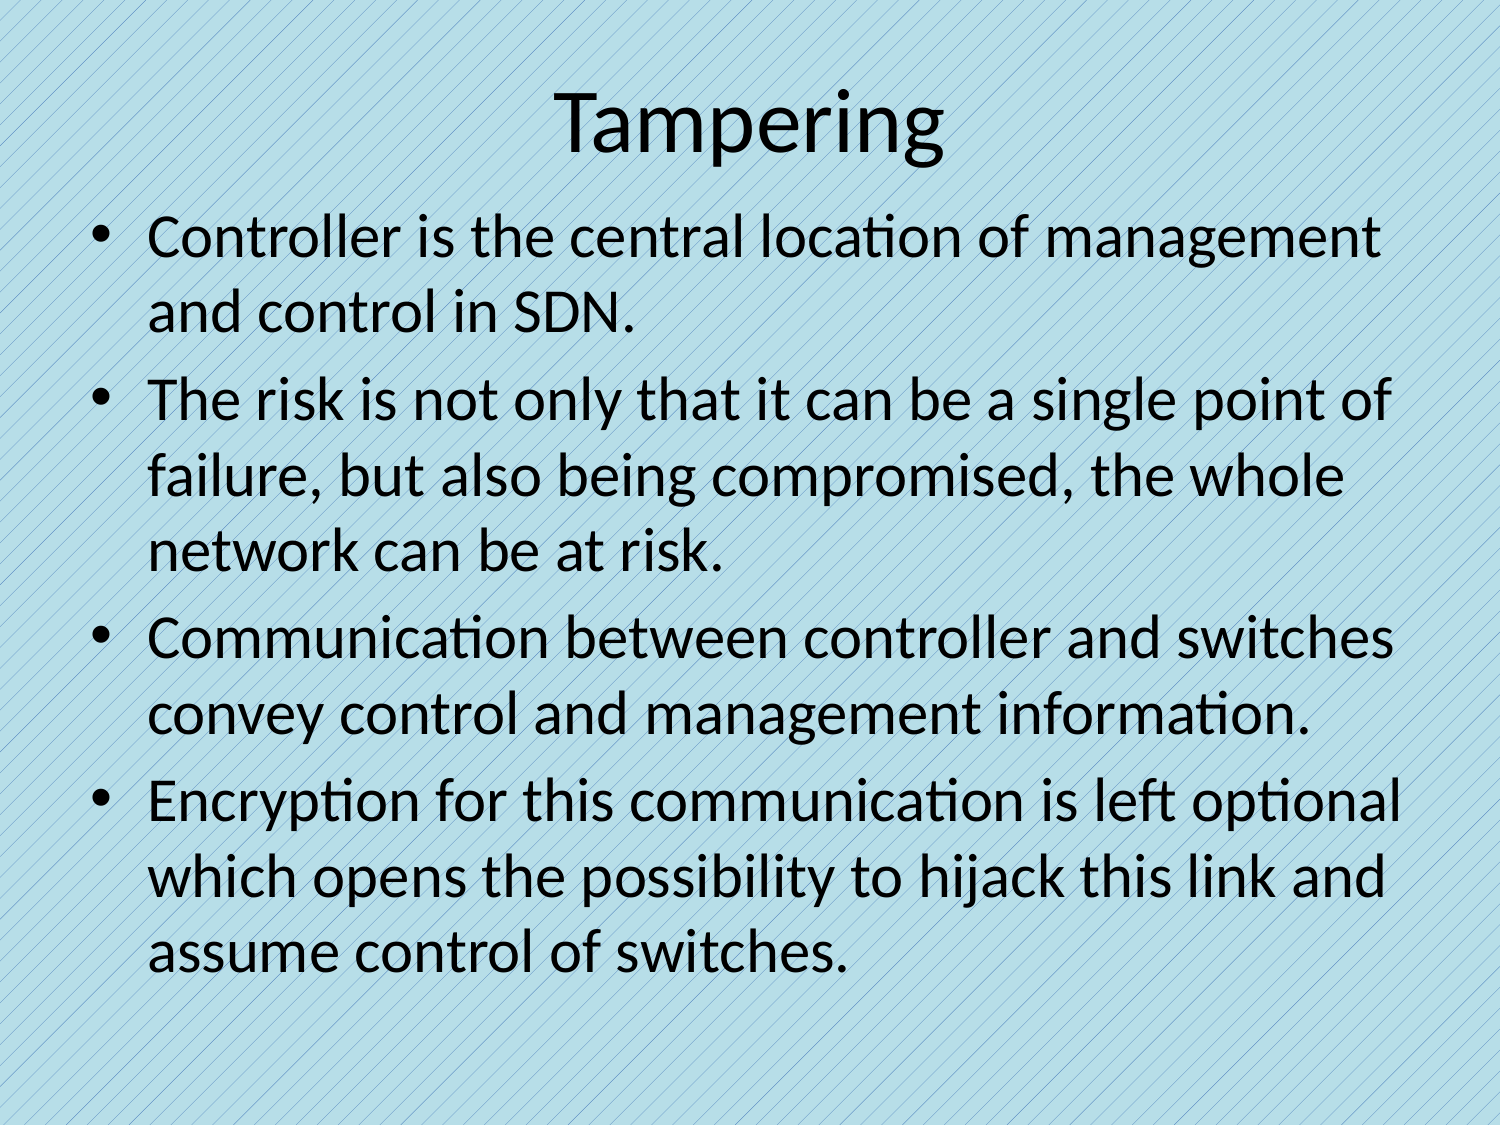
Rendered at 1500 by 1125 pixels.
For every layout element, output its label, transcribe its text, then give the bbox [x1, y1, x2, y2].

list Controller is the central location of management and control in SDN. The risk is not only that it can be a single point of failure, but also being compromised, the whole network can be at risk. Communication between controller and switches convey control and management information. Encryption for this communication is left optional which opens the possibility to hijack this link and assume control of switches. [75, 187, 1425, 1005]
title Tampering [75, 45, 1425, 187]
